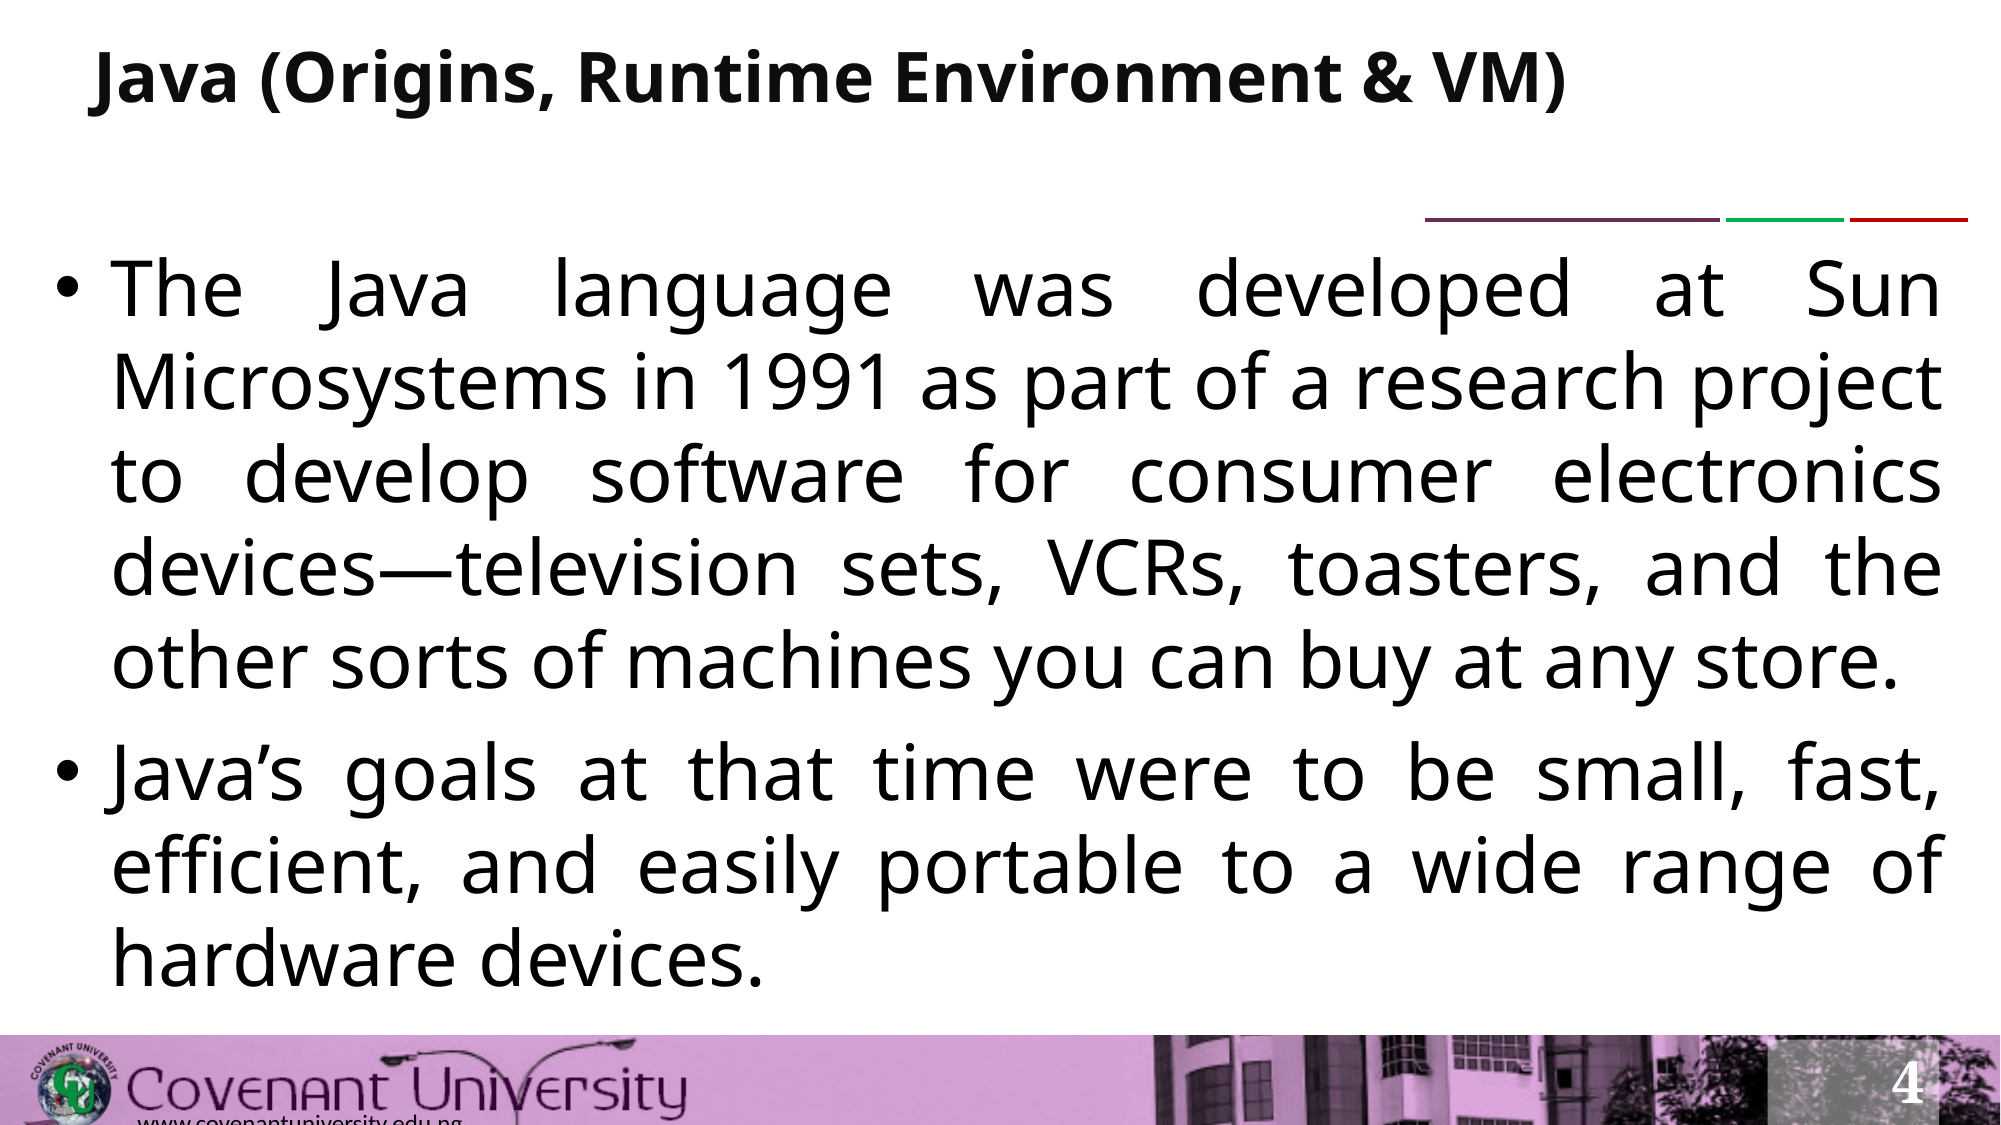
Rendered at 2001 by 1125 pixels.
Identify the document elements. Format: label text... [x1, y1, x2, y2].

picture [23, 1036, 1071, 1125]
title Java (Origins, Runtime Environment & VM) [74, 20, 2000, 213]
list The Java language was developed at Sun Microsystems in 1991 as part of a research project to develop software for consumer electronics devices—television sets, VCRs, toasters, and the other sorts of machines you can buy at any store. Java’s goals at that time were to be small, fast, efficient, and easily portable to a wide range of hardware devices. [39, 231, 1961, 1024]
